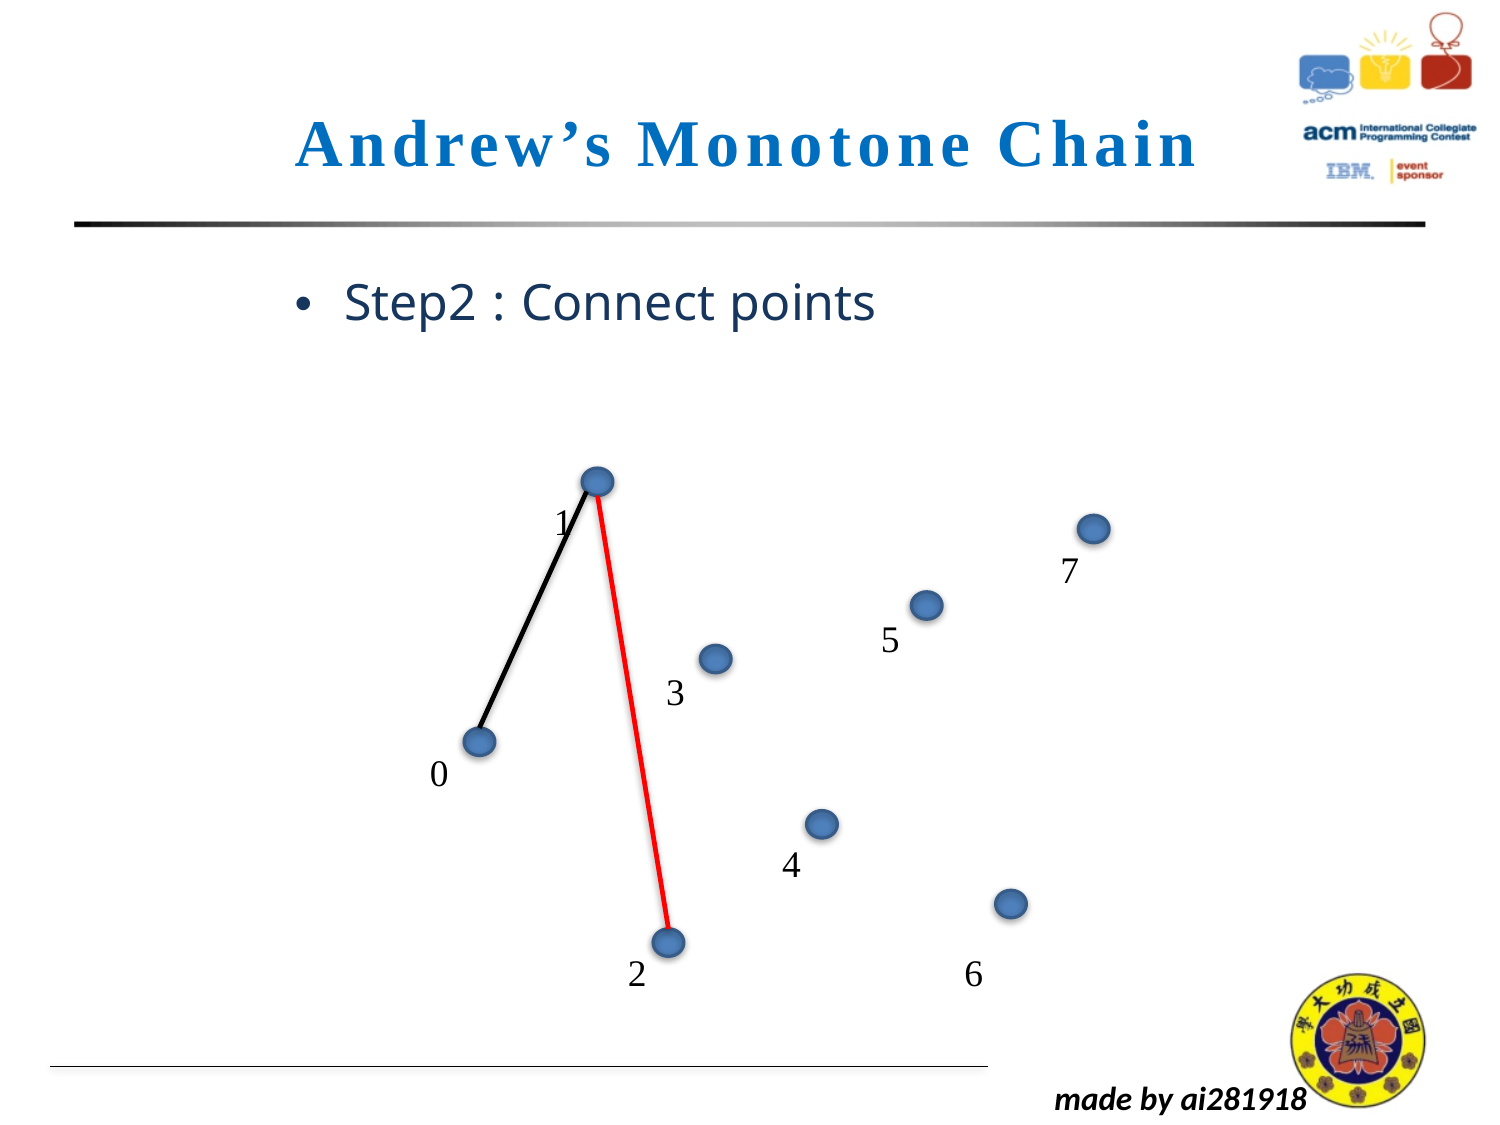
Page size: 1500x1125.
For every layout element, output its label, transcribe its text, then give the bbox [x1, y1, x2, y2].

picture [1279, 967, 1434, 1116]
text_box [993, 888, 1029, 920]
picture [1290, 9, 1482, 191]
text_box [659, 886, 668, 913]
picture [73, 219, 1428, 231]
text_box [49, 1064, 988, 1069]
text_box 2 6 [627, 913, 1004, 995]
text_box Andrew’s Monotone Chain • Step2 : Connect points 1 7 5 3 0 4 [90, 99, 1207, 218]
text_box made by ai281918 [1054, 1077, 1275, 1118]
text_box Andrew’s Monotone Chain • Step2 : Connect points 1 7 5 3 0 4 [90, 240, 1207, 886]
